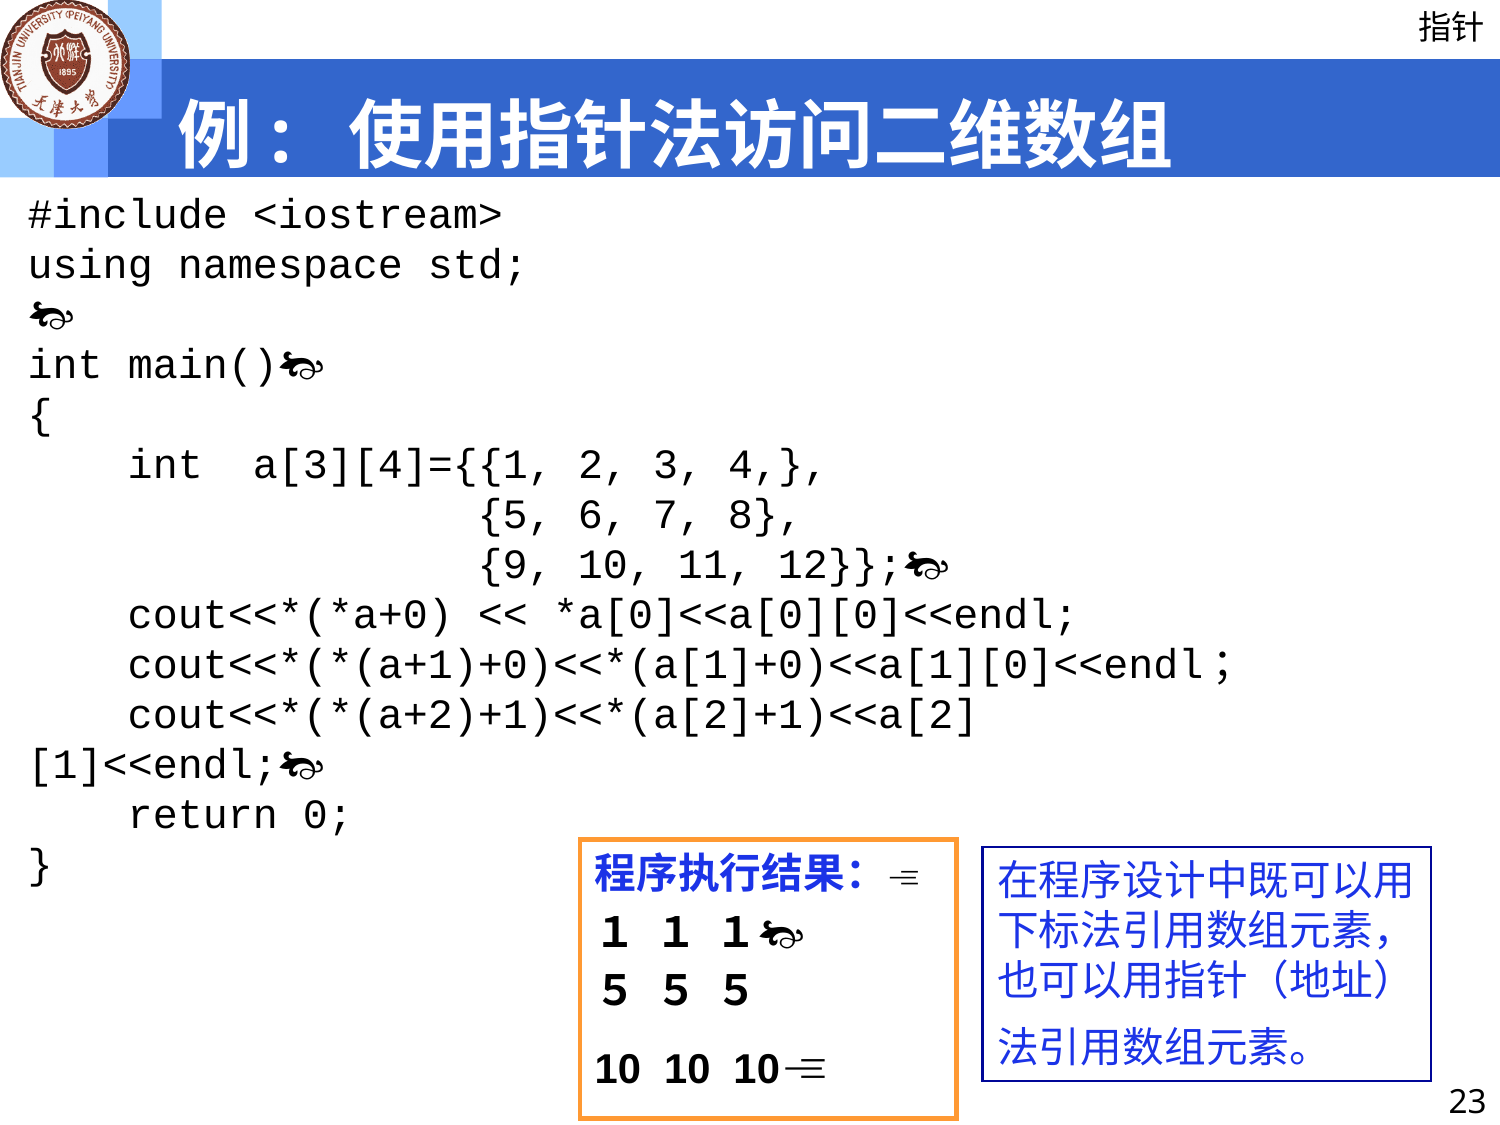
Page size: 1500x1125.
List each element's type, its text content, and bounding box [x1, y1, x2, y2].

text_box 在程序设计中既可以用下标法引用数组元素，也可以用指针（地址）法引用数组元素。 [982, 846, 1432, 1082]
text_box 程序执行结果： １ １ １ ５ ５ ５ 10 10 10 [579, 895, 957, 1119]
text_box 例: 使用指针法访问二维数组 [162, 91, 1453, 174]
slide_number 23 [1414, 1072, 1500, 1125]
text_box #include <iostream> using namespace std;  int main() { int a[3][4]={{1, 2, 3, 4,}, {5, 6, 7, 8}, {9, 10, 11, 12}}; cout<<*(*a+0) << *a[0]<<a[0][0]<<endl; cout<<*(*(a+1)+0)<<*(a[1]+0)<<a[1][0]<<endl； cout<<*(*(a+2)+1)<<*(a[2]+1)<<a[2][1]<<endl; return 0; } [12, 179, 1274, 895]
picture [0, 0, 130, 129]
